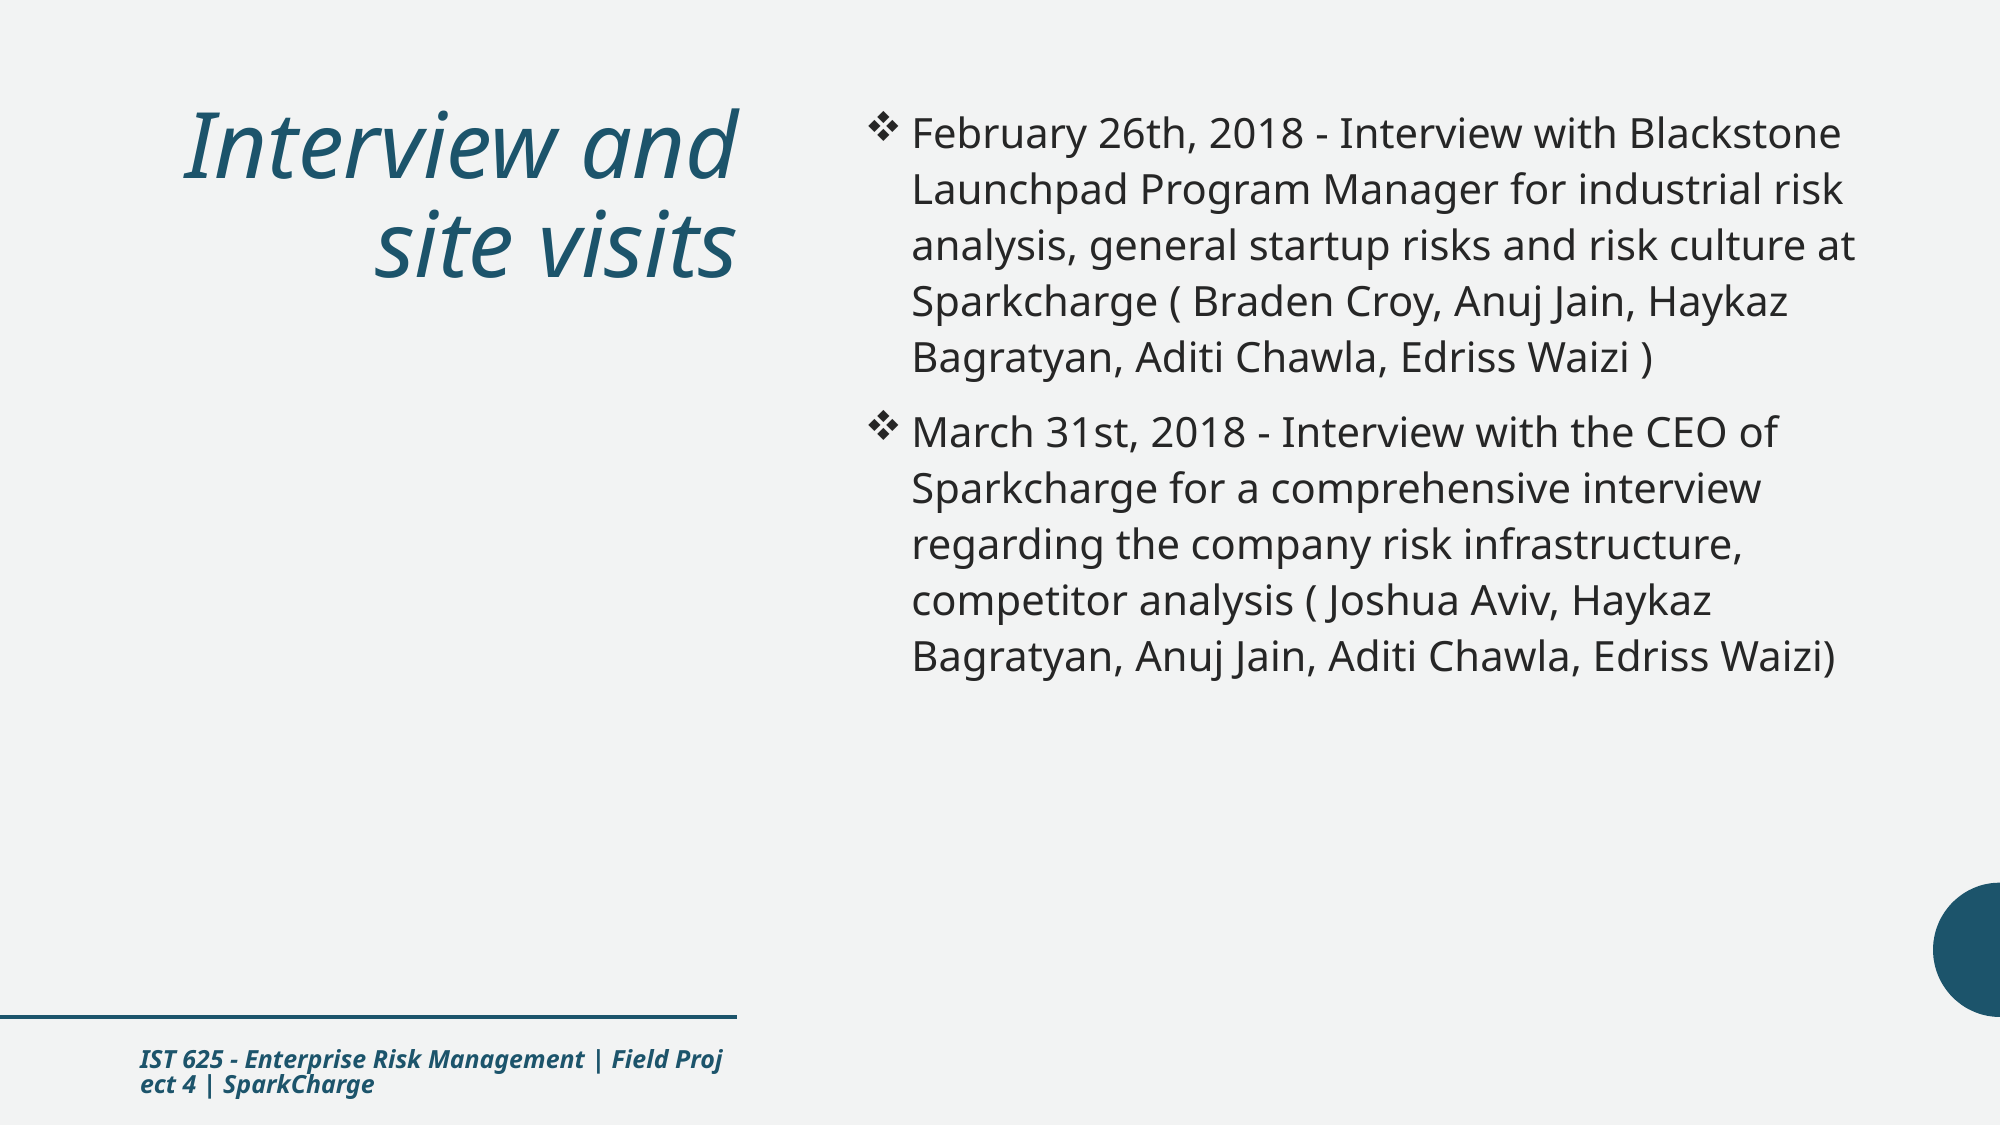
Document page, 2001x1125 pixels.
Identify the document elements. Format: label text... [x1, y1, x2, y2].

footer IST 625 - Enterprise Risk Management | Field Project 4 | SparkCharge [125, 1035, 751, 1096]
title Interview and site visits [125, 91, 754, 905]
list February 26th, 2018 - Interview with Blackstone Launchpad Program Manager for industrial risk analysis, general startup risks and risk culture at Sparkcharge ( Braden Croy, Anuj Jain, Haykaz Bagratyan, Aditi Chawla, Edriss Waizi ) March 31st, 2018 - Interview with the CEO of Sparkcharge for a comprehensive interview regarding the company risk infrastructure, competitor analysis ( Joshua Aviv, Haykaz Bagratyan, Anuj Jain, Aditi Chawla, Edriss Waizi) [849, 93, 1875, 1022]
